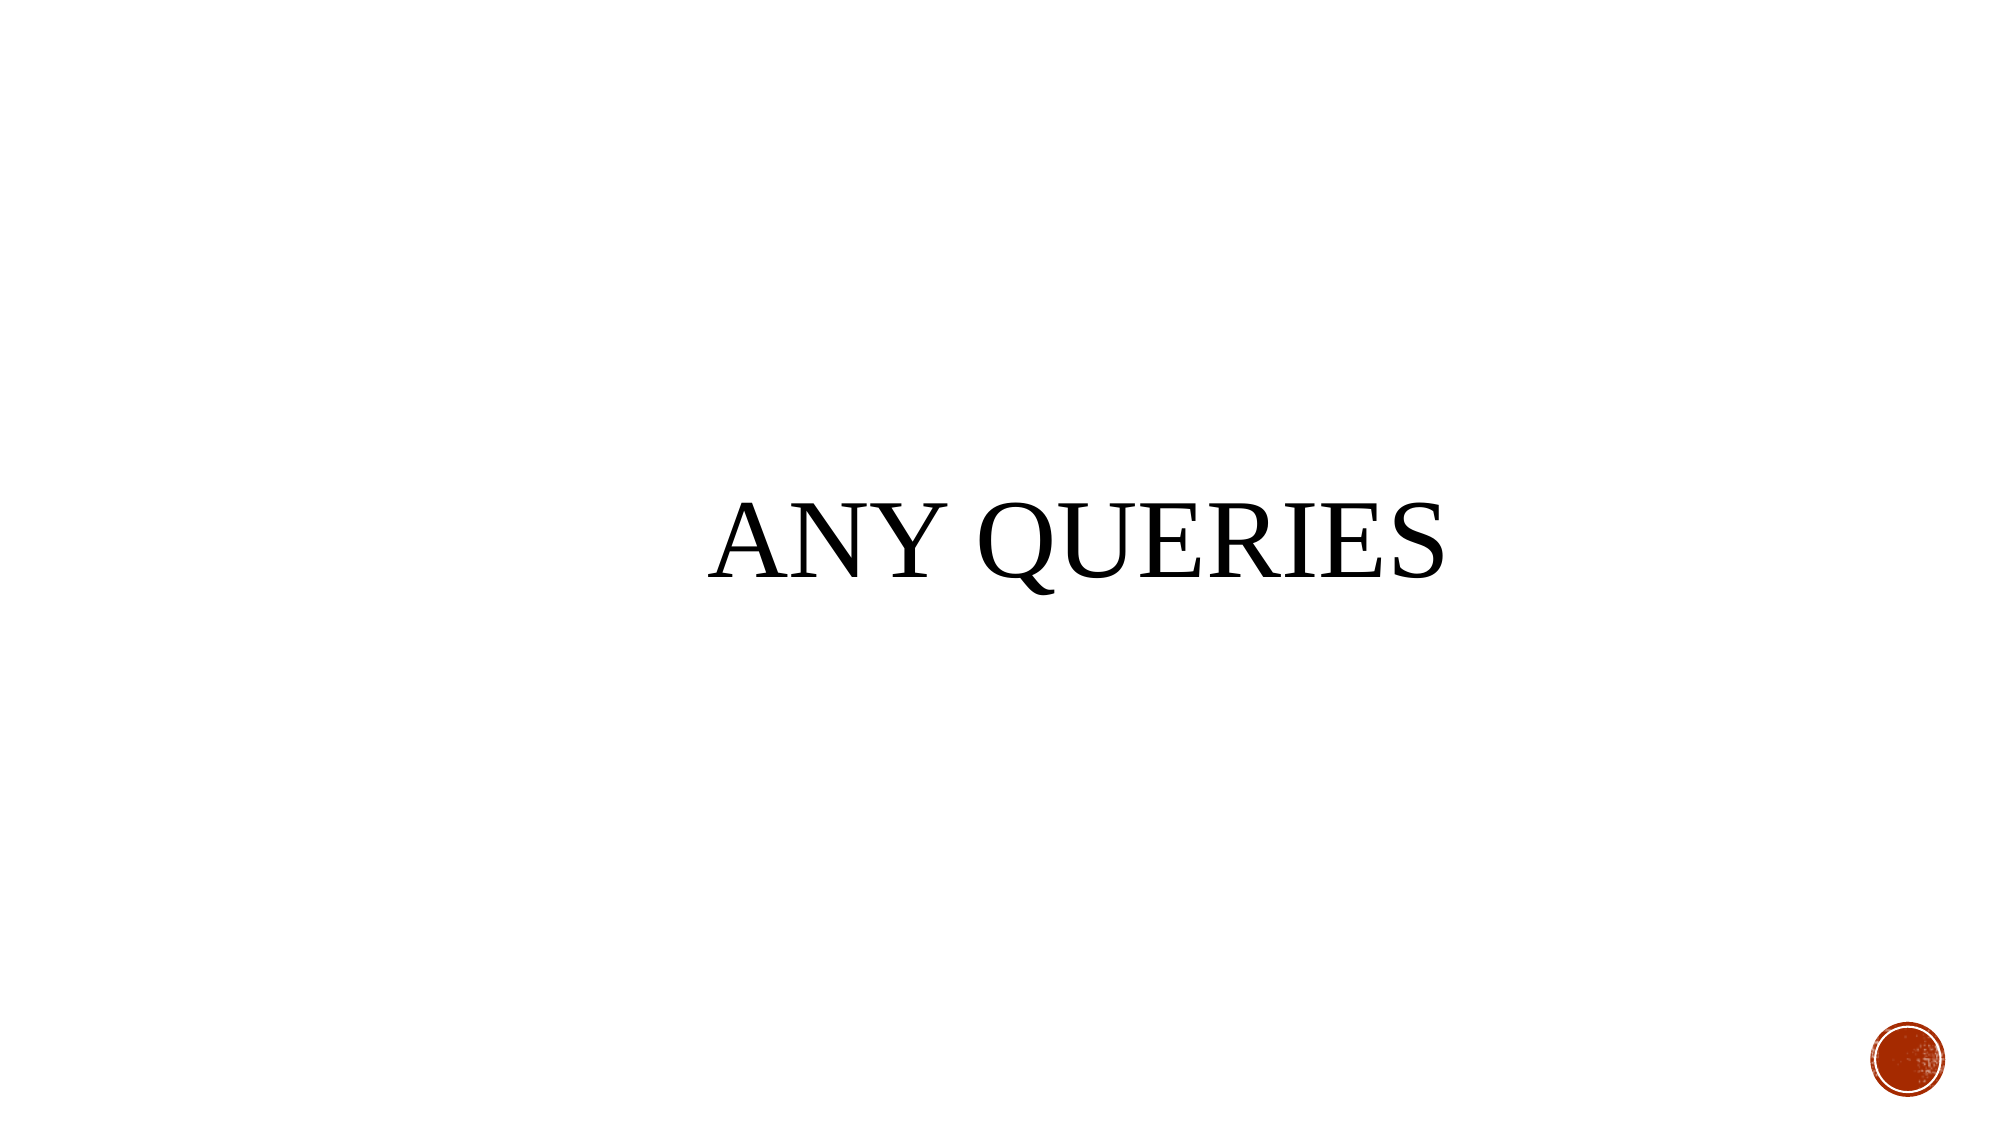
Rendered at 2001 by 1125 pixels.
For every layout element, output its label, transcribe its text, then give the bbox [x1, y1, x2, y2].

title Any Queries [692, 426, 2000, 657]
